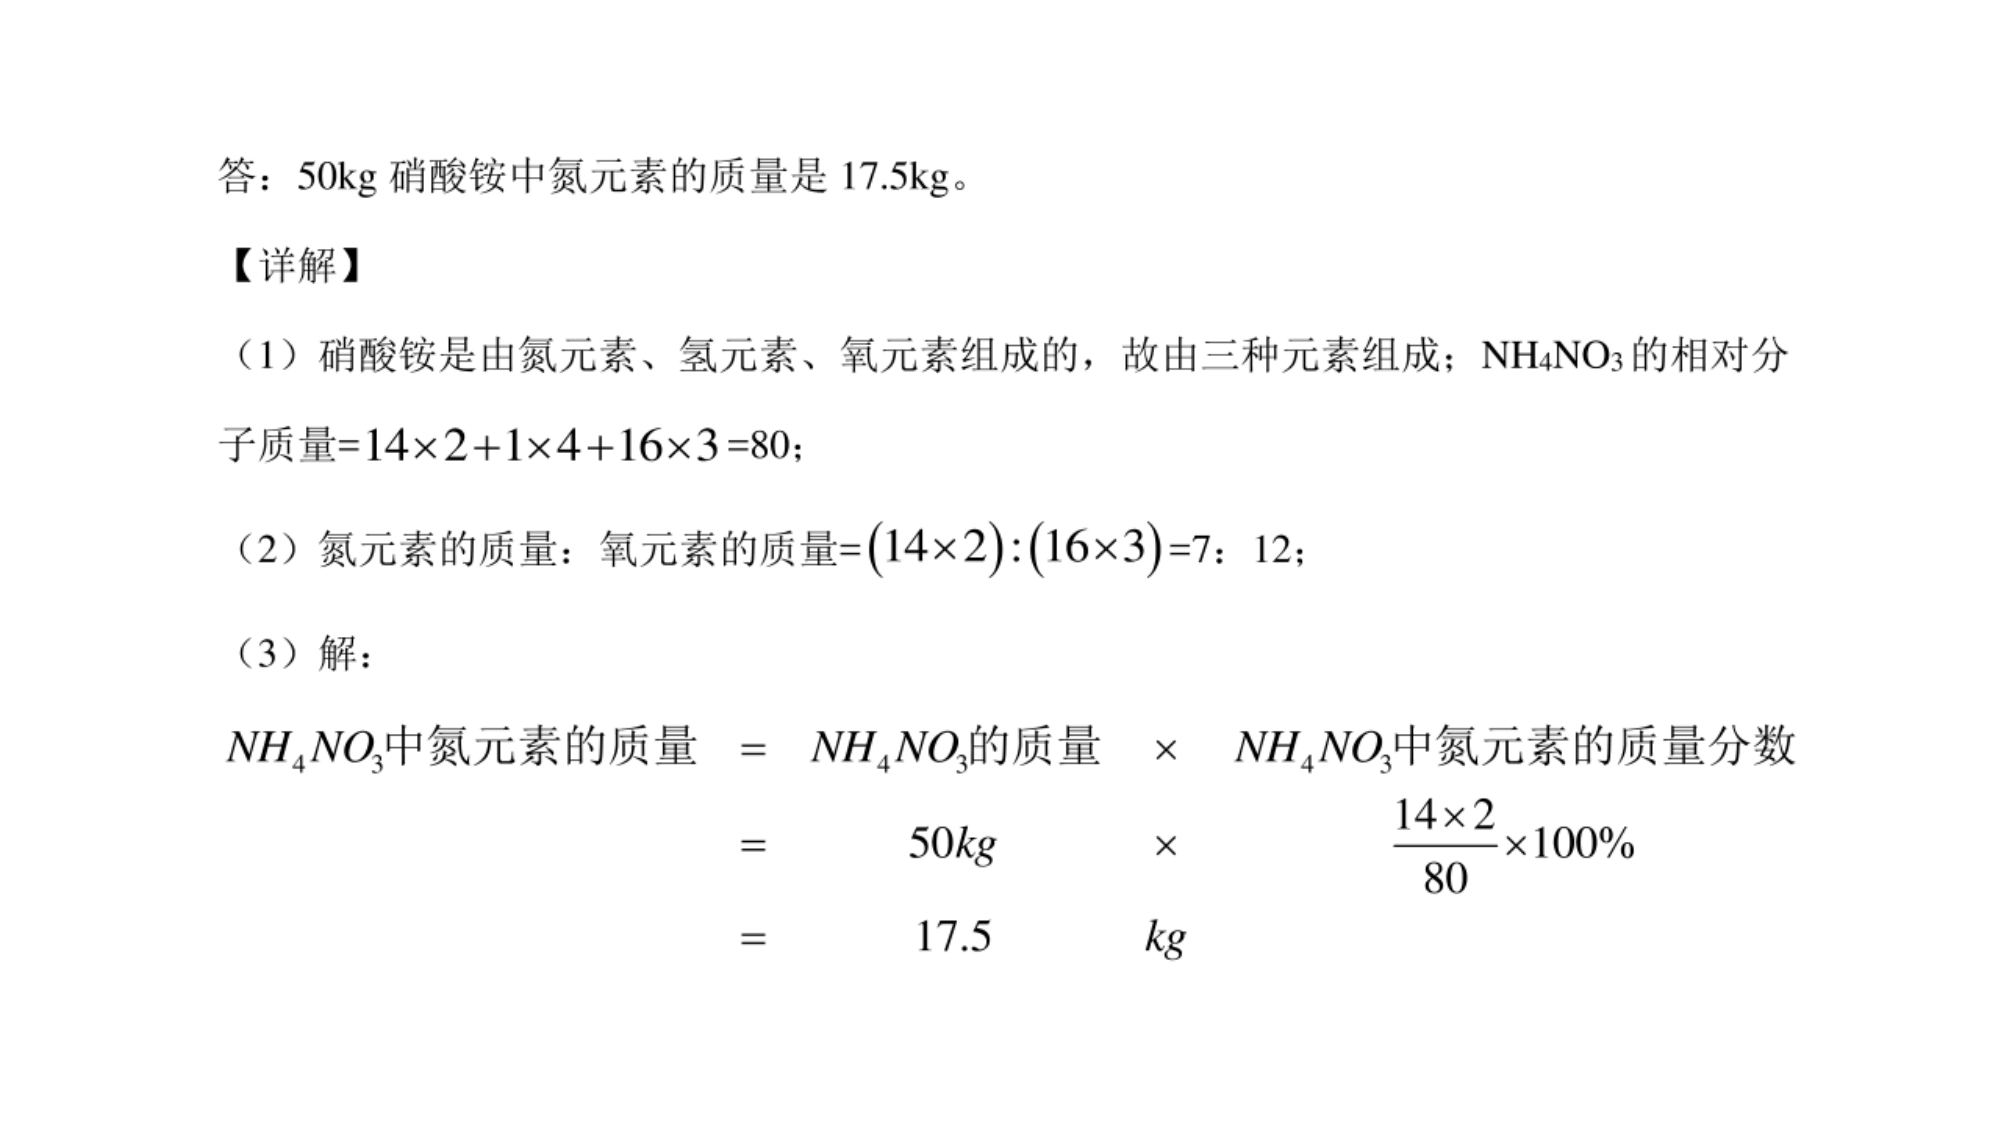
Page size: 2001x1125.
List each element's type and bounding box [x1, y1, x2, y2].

picture [180, 151, 1820, 974]
